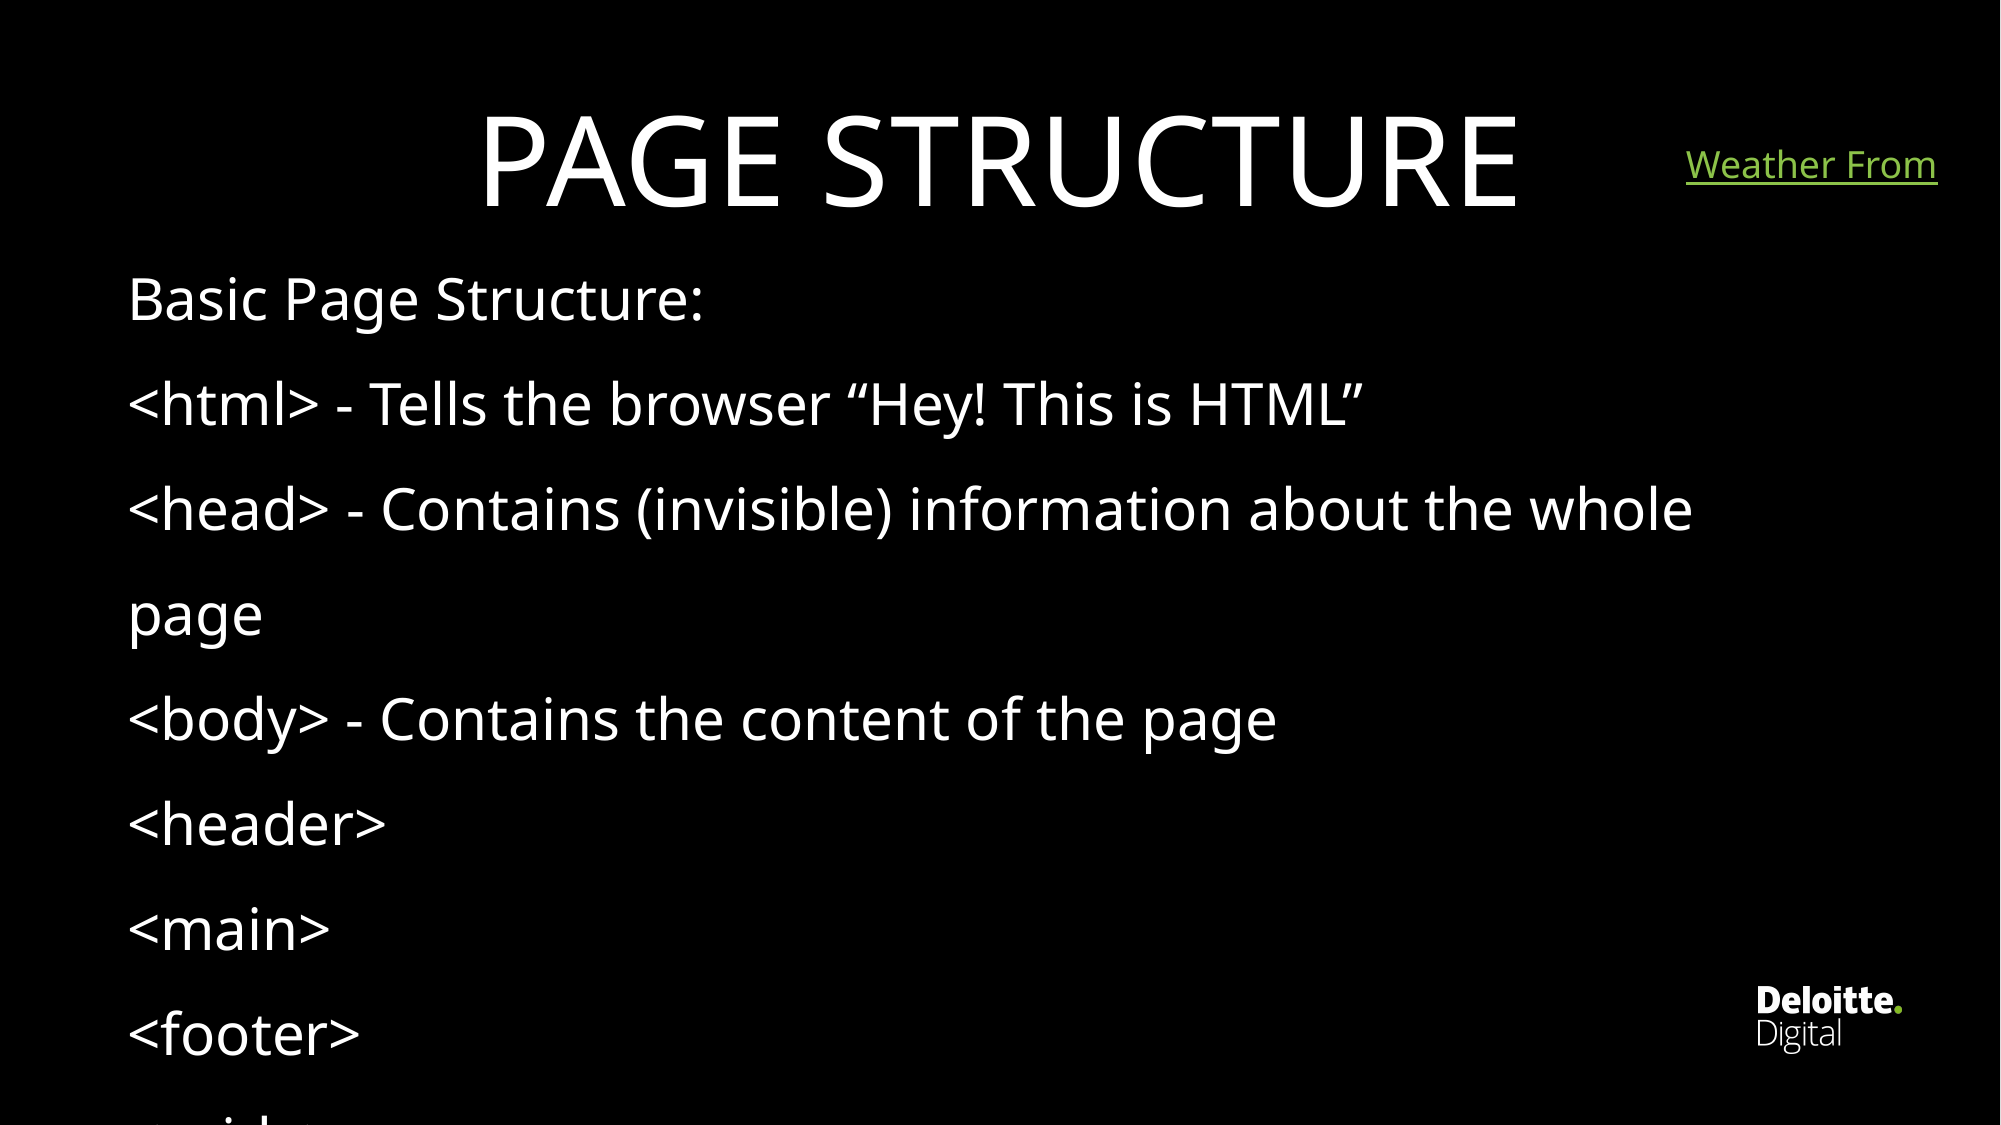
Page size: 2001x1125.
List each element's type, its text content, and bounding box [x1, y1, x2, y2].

title page structure [0, 91, 2000, 238]
picture [1758, 986, 1902, 1054]
text_box Weather From [1671, 133, 1953, 200]
text_box Basic Page Structure: <html> - Tells the browser “Hey! This is HTML” <head> - Contains (invisible) information about the whole page <body> - Contains the content of the page <header> <main> <footer> <aside> [112, 220, 1861, 1125]
